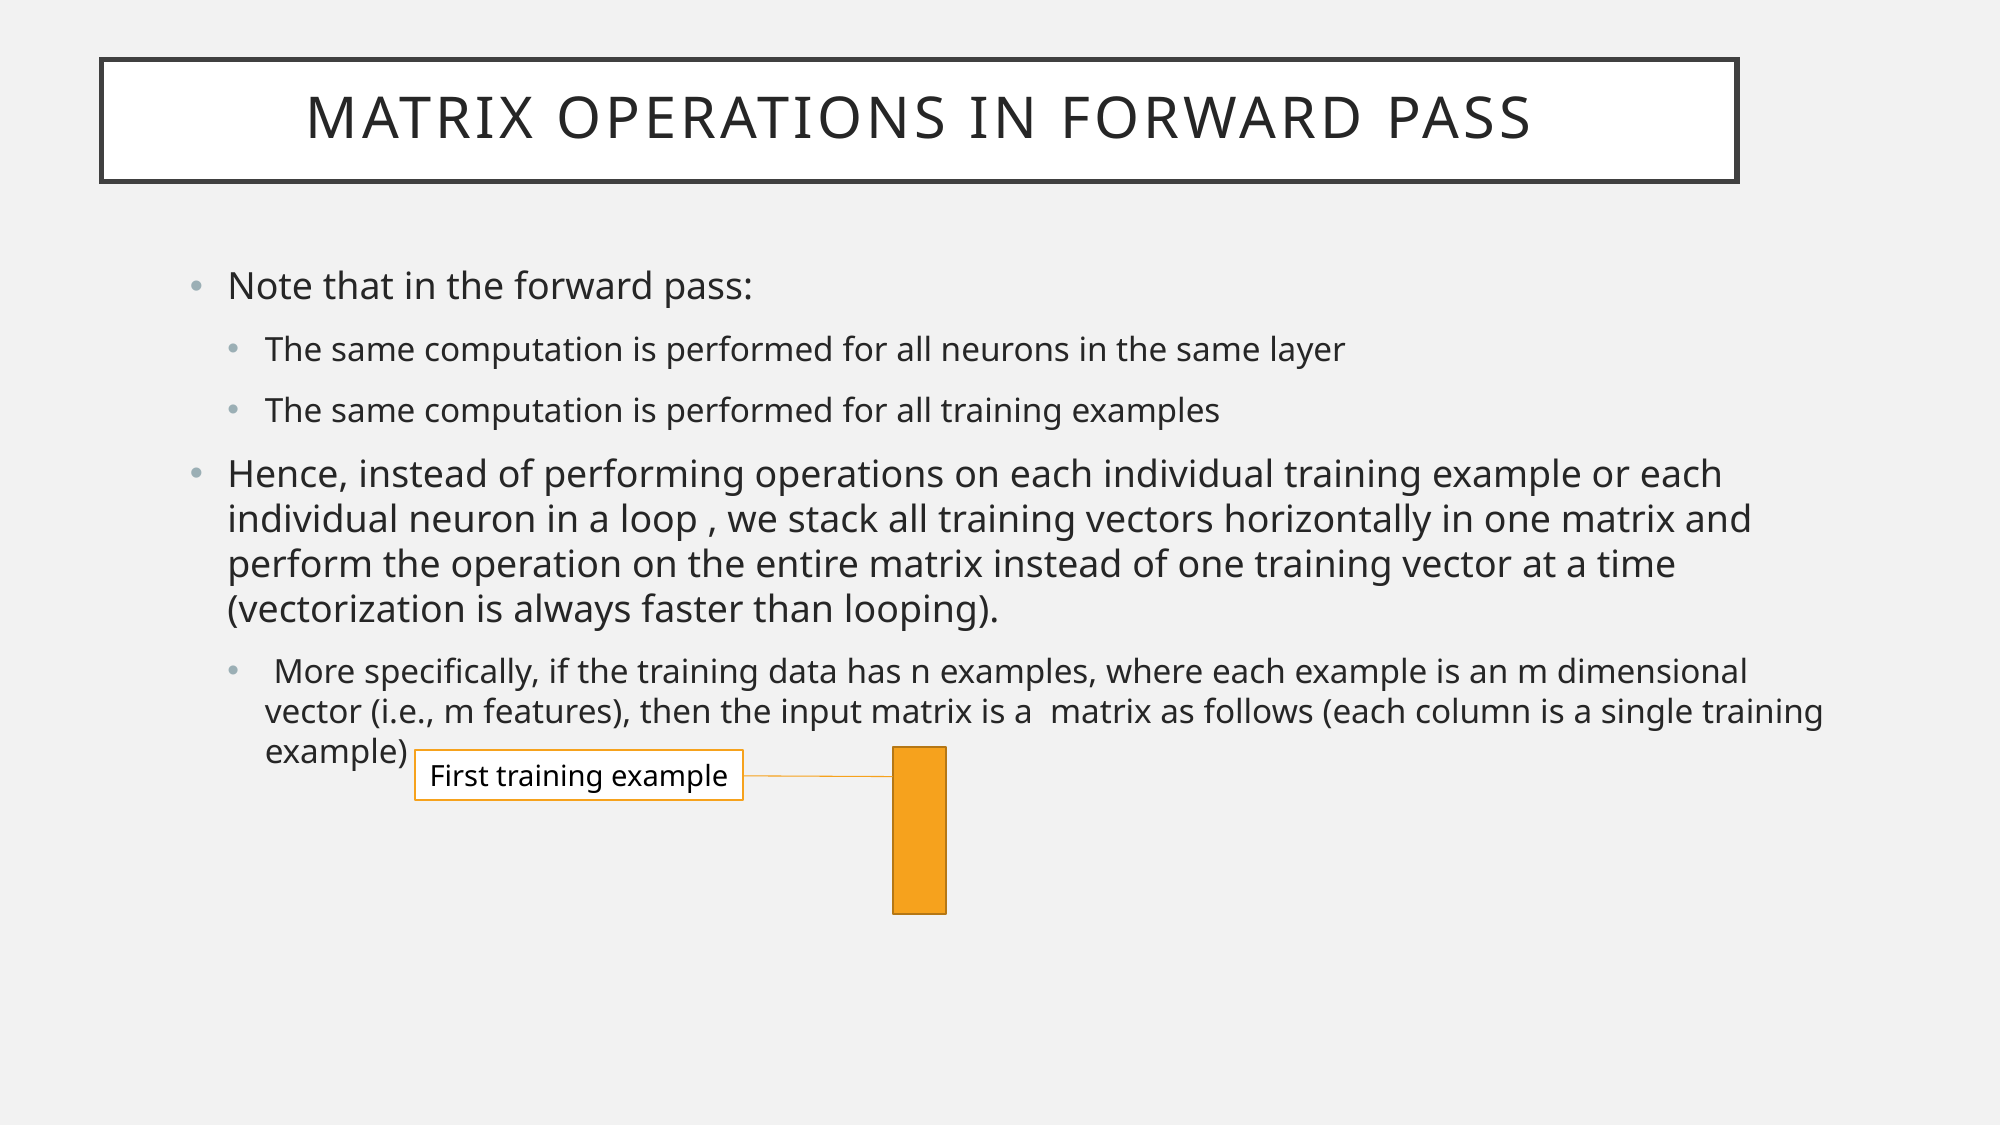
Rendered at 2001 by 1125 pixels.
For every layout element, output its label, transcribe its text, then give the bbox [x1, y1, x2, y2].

text_box First training example [414, 749, 744, 801]
text_box [892, 746, 947, 915]
title Matrix Operations in forward pass [99, 57, 1740, 184]
